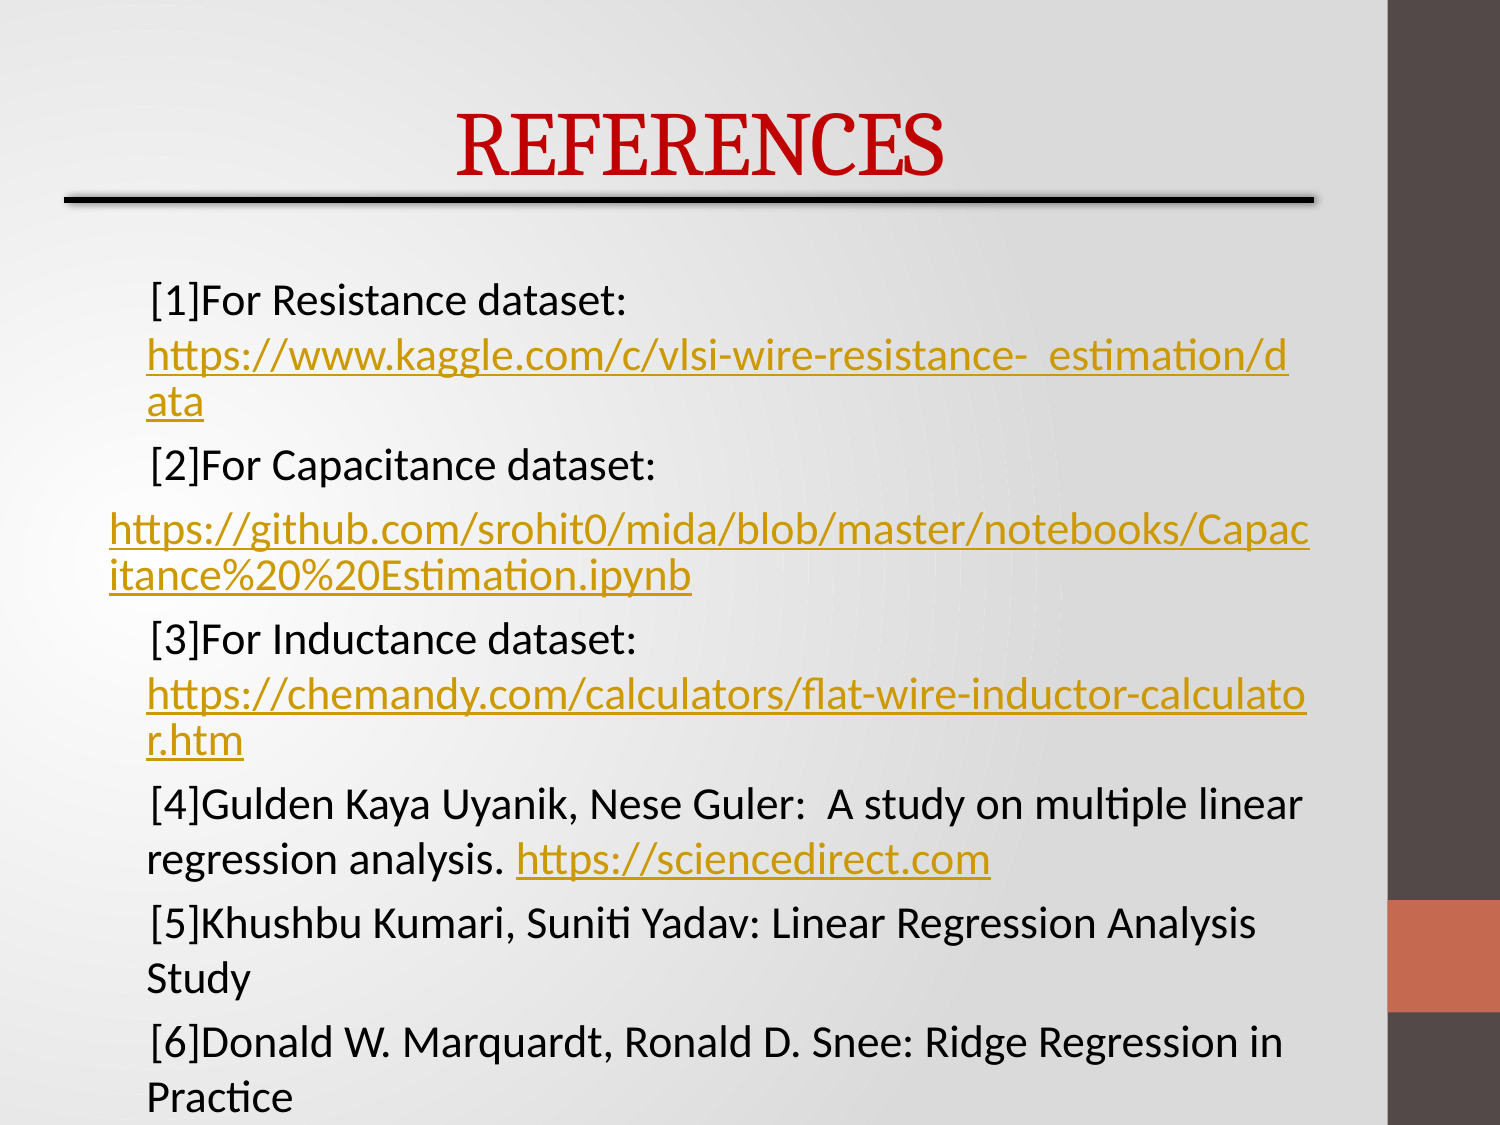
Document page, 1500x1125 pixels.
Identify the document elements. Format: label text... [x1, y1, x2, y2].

title REFERENCES [75, 45, 1325, 233]
list [1]For Resistance dataset: https://www.kaggle.com/c/vlsi-wire-resistance- estimation/data [2]For Capacitance dataset: https://github.com/srohit0/mida/blob/master/notebooks/Capacitance%20%20Estimation.ipynb [3]For Inductance dataset: https://chemandy.com/calculators/flat-wire-inductor-calculator.htm [4]Gulden Kaya Uyanik, Nese Guler: A study on multiple linear regression analysis. https://sciencedirect.com [5]Khushbu Kumari, Suniti Yadav: Linear Regression Analysis Study [6]Donald W. Marquardt, Ronald D. Snee: Ridge Regression in Practice [75, 262, 1325, 1050]
